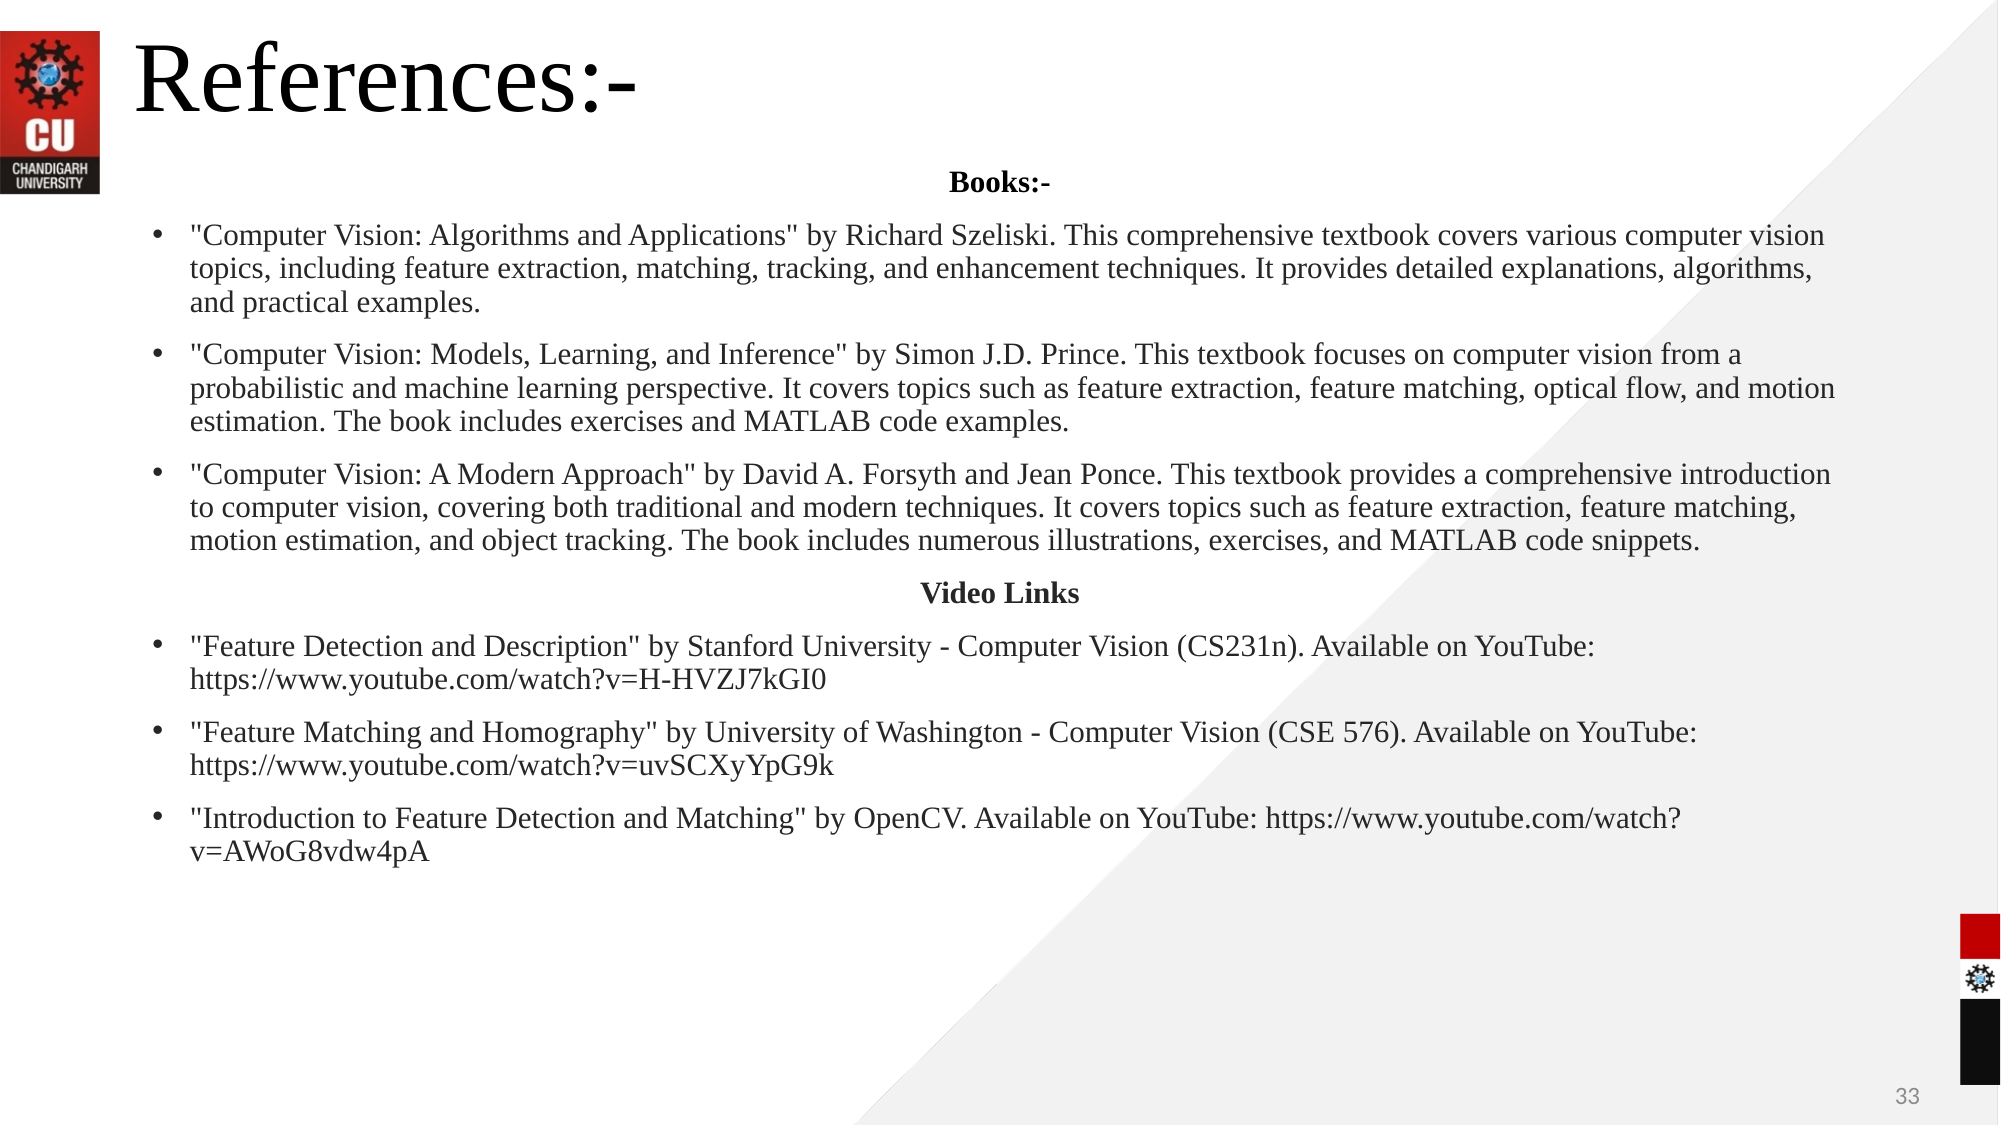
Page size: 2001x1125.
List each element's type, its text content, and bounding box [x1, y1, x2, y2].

list Books:- "Computer Vision: Algorithms and Applications" by Richard Szeliski. This comprehensive textbook covers various computer vision topics, including feature extraction, matching, tracking, and enhancement techniques. It provides detailed explanations, algorithms, and practical examples. "Computer Vision: Models, Learning, and Inference" by Simon J.D. Prince. This textbook focuses on computer vision from a probabilistic and machine learning perspective. It covers topics such as feature extraction, feature matching, optical flow, and motion estimation. The book includes exercises and MATLAB code examples. "Computer Vision: A Modern Approach" by David A. Forsyth and Jean Ponce. This textbook provides a comprehensive introduction to computer vision, covering both traditional and modern techniques. It covers topics such as feature extraction, feature matching, motion estimation, and object tracking. The book includes numerous illustrations, exercises, and MATLAB code snippets. Video Links "Feature Detection and Description" by Stanford University - Computer Vision (CS231n). Available on YouTube: https://www.youtube.com/watch?v=H-HVZJ7kGI0 "Feature Matching and Homography" by University of Washington - Computer Vision (CSE 576). Available on YouTube: https://www.youtube.com/watch?v=uvSCXyYpG9k "Introduction to Feature Detection and Matching" by OpenCV. Available on YouTube: https://www.youtube.com/watch?v=AWoG8vdw4pA [137, 158, 1863, 894]
slide_number 33 [1485, 1065, 1936, 1125]
picture [0, 0, 2001, 1125]
title References:- [118, 0, 1844, 159]
